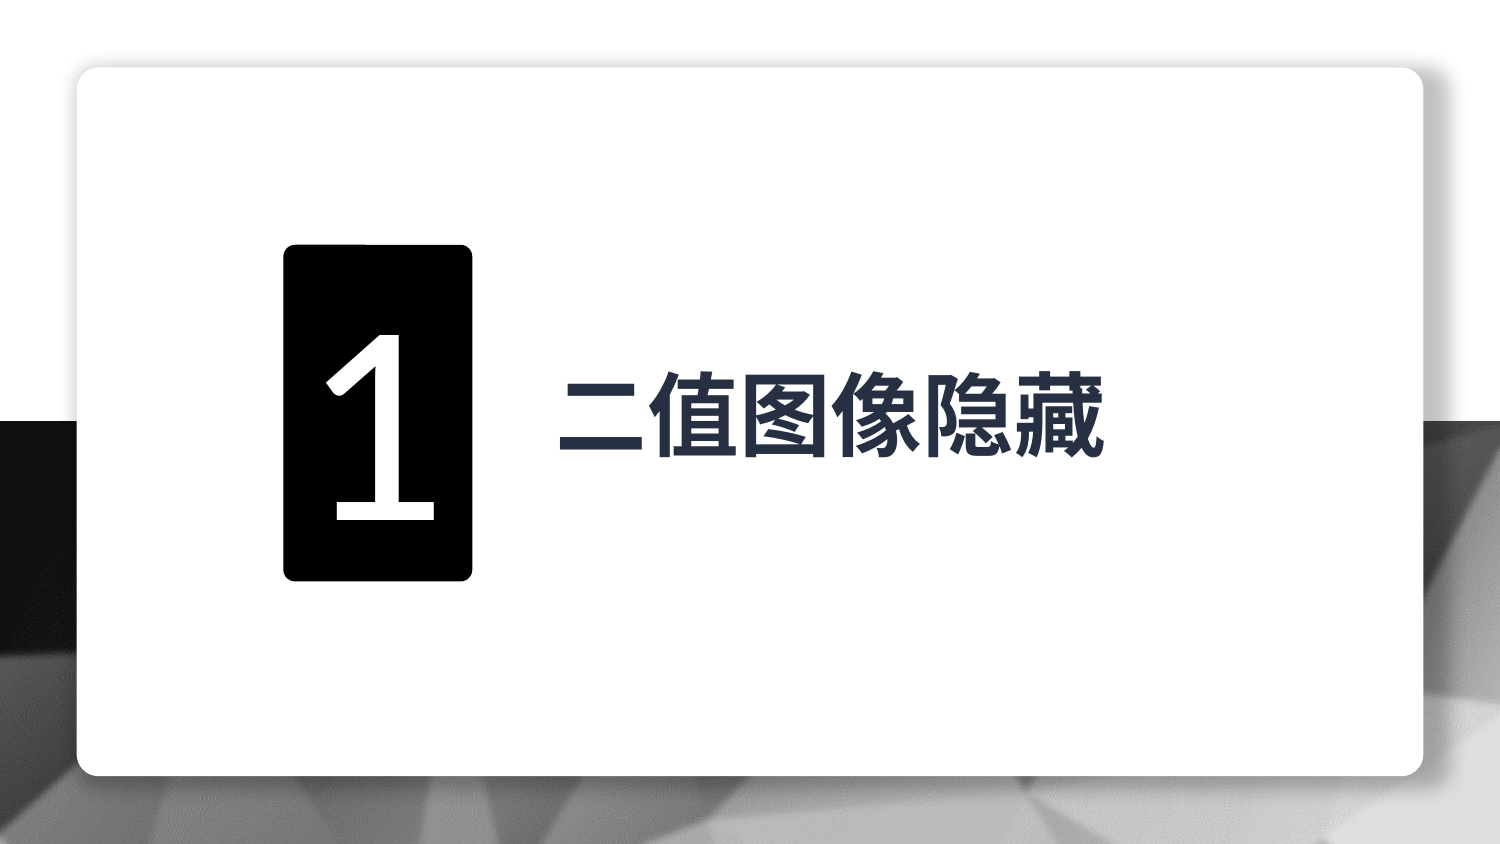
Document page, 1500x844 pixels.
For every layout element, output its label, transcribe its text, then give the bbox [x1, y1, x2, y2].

text_box 二值图像隐藏 [555, 357, 1141, 420]
text_box [74, 65, 1426, 420]
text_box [283, 232, 479, 582]
picture [0, 421, 1500, 844]
